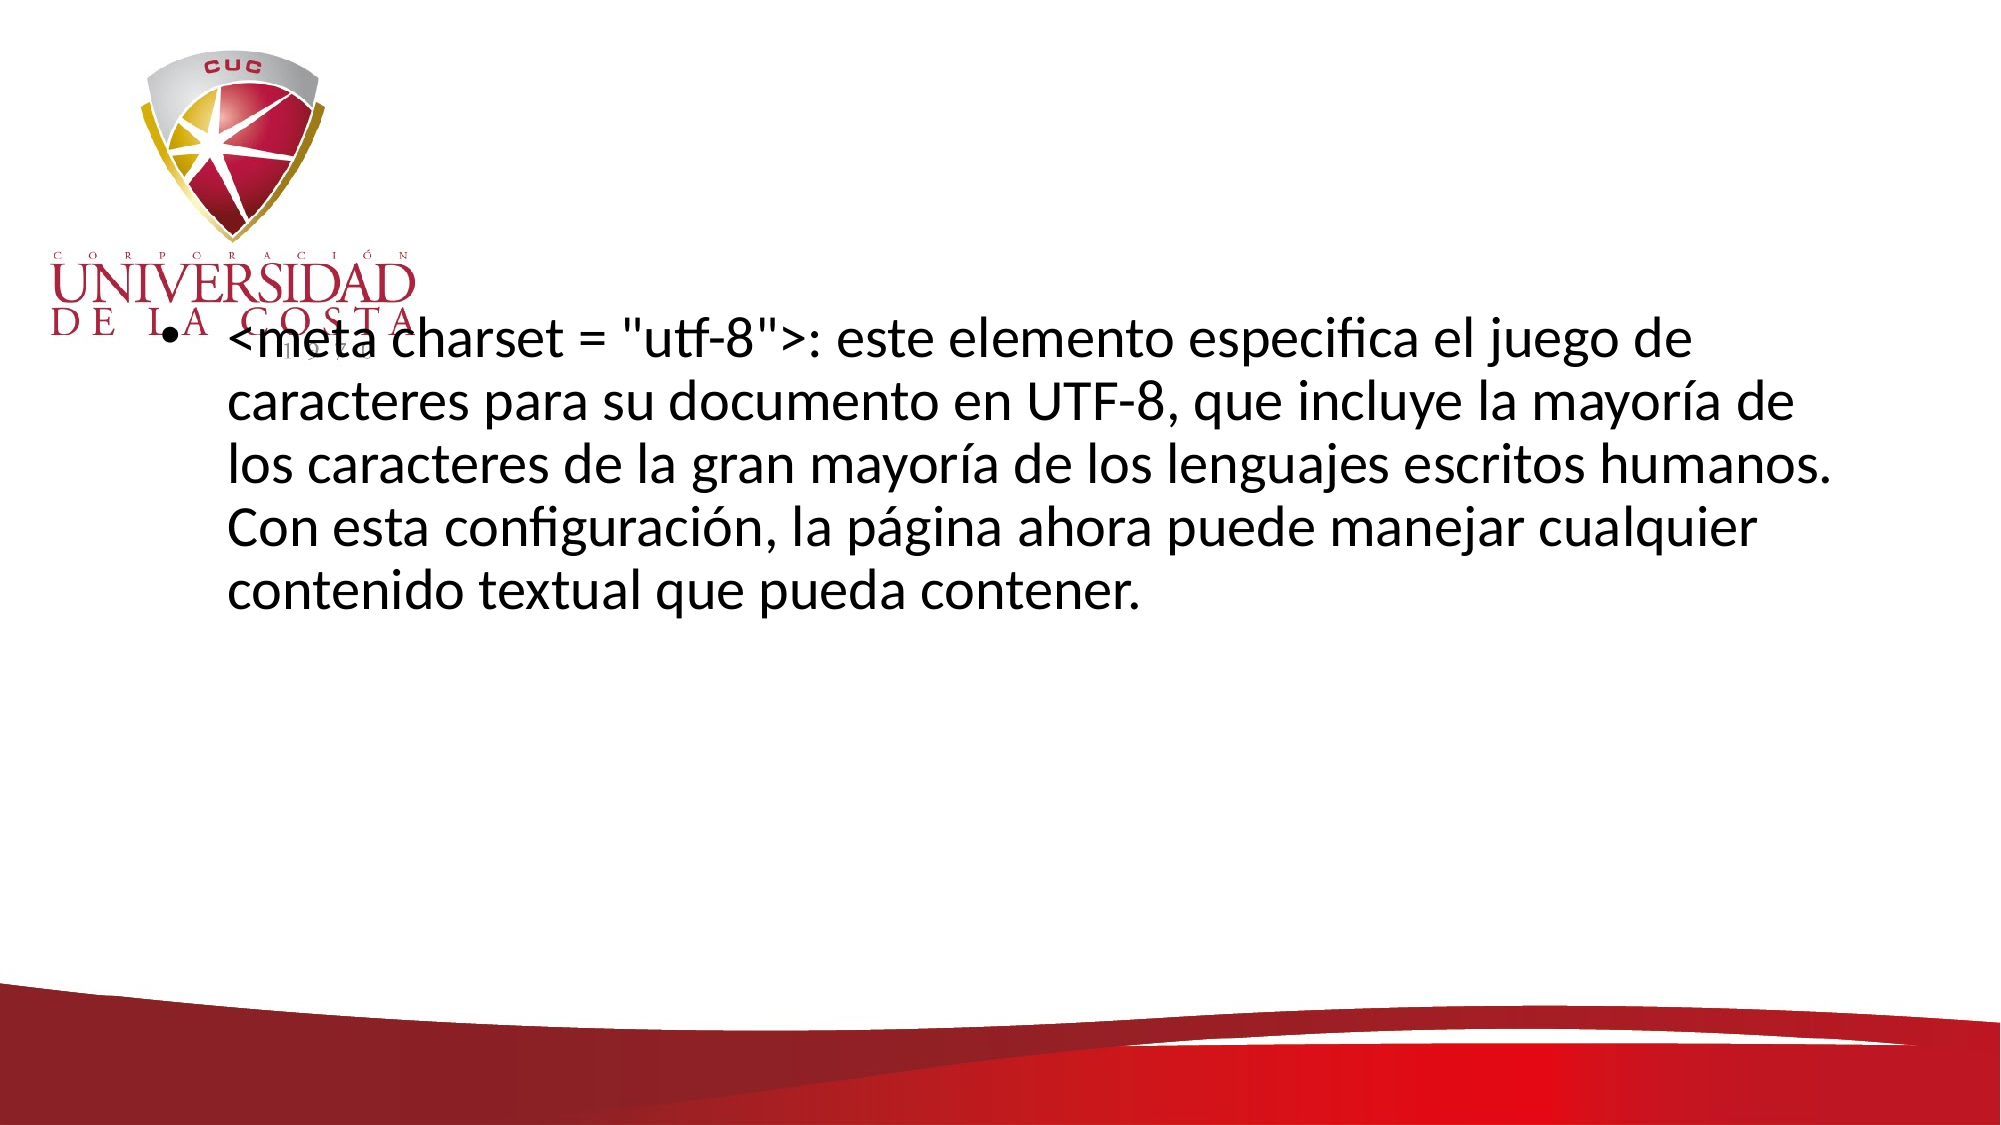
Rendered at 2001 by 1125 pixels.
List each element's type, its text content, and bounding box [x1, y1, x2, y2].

picture [0, 0, 2001, 1125]
list <meta charset = "utf-8">: este elemento especifica el juego de caracteres para su documento en UTF-8, que incluye la mayoría de los caracteres de la gran mayoría de los lenguajes escritos humanos. Con esta configuración, la página ahora puede manejar cualquier contenido textual que pueda contener. [137, 299, 1863, 1014]
